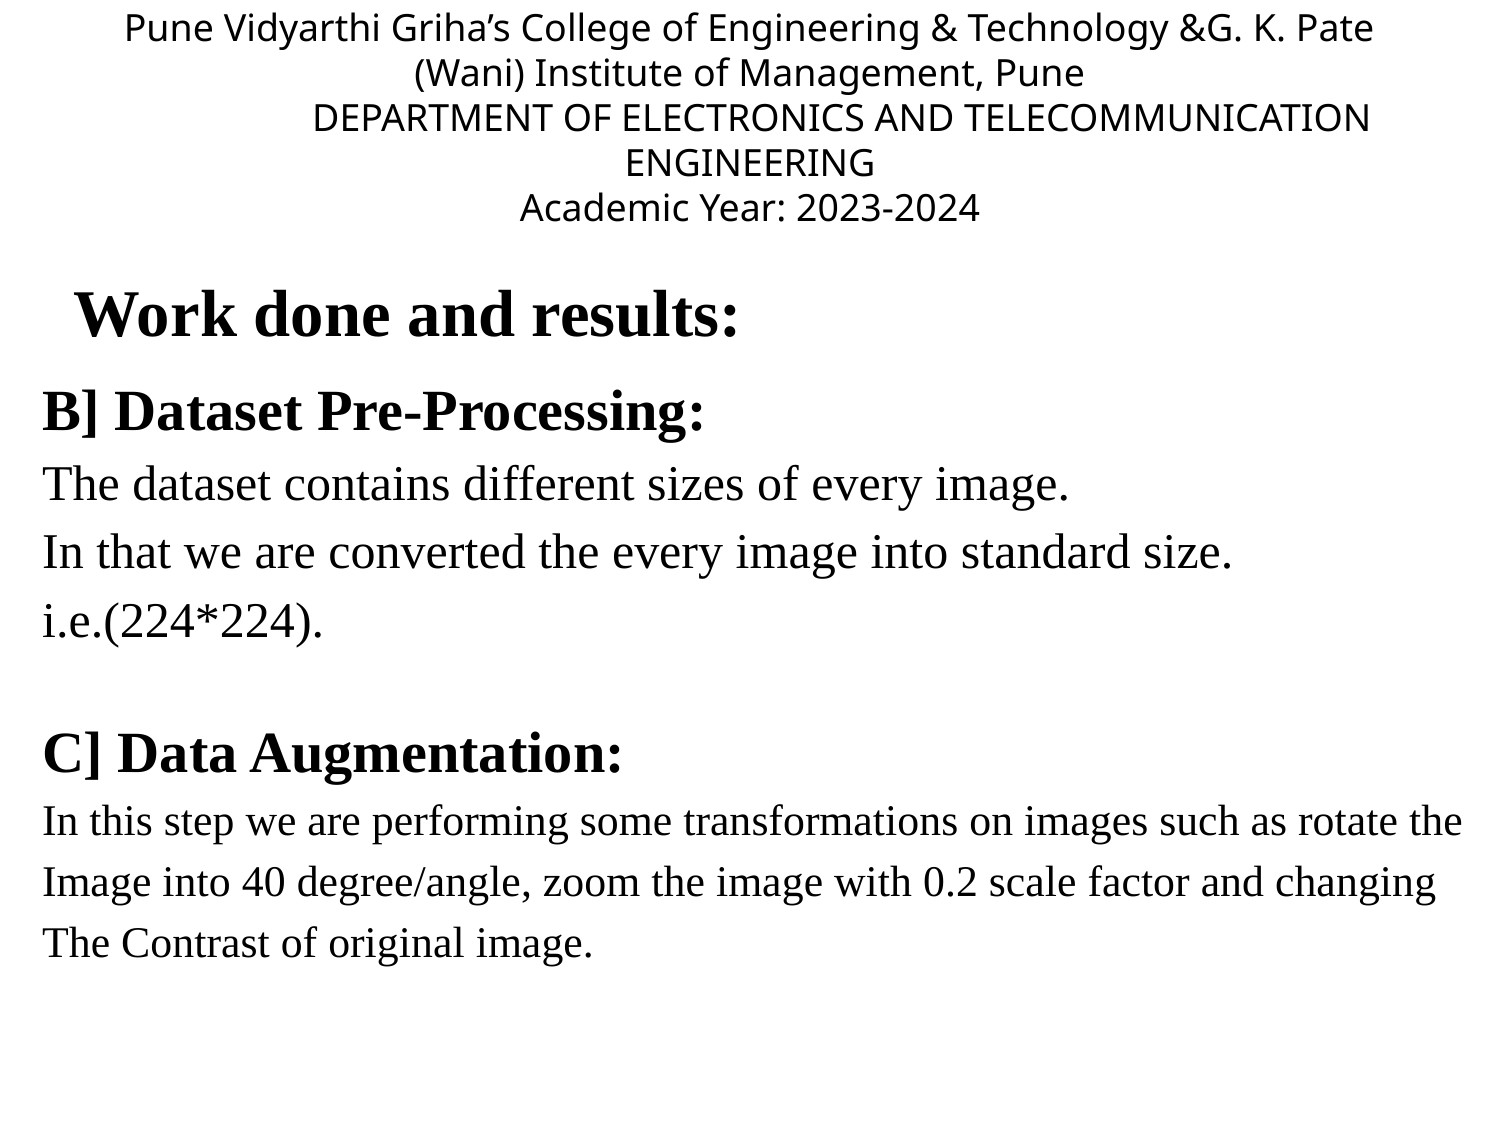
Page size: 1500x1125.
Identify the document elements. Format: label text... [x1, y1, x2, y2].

title Pune Vidyarthi Griha’s College of Engineering & Technology &G. K. Pate (Wani) Institute of Management, Pune DEPARTMENT OF ELECTRONICS AND TELECOMMUNICATION ENGINEERING Academic Year: 2023-2024 [75, 0, 1425, 233]
list Work done and results: [42, 262, 1393, 372]
text_box B] Dataset Pre-Processing: The dataset contains different sizes of every image. In that we are converted the every image into standard size. i.e.(224*224). C] Data Augmentation: In this step we are performing some transformations on images such as rotate the Image into 40 degree/angle, zoom the image with 0.2 scale factor and changing The Contrast of original image. [42, 372, 1485, 1047]
